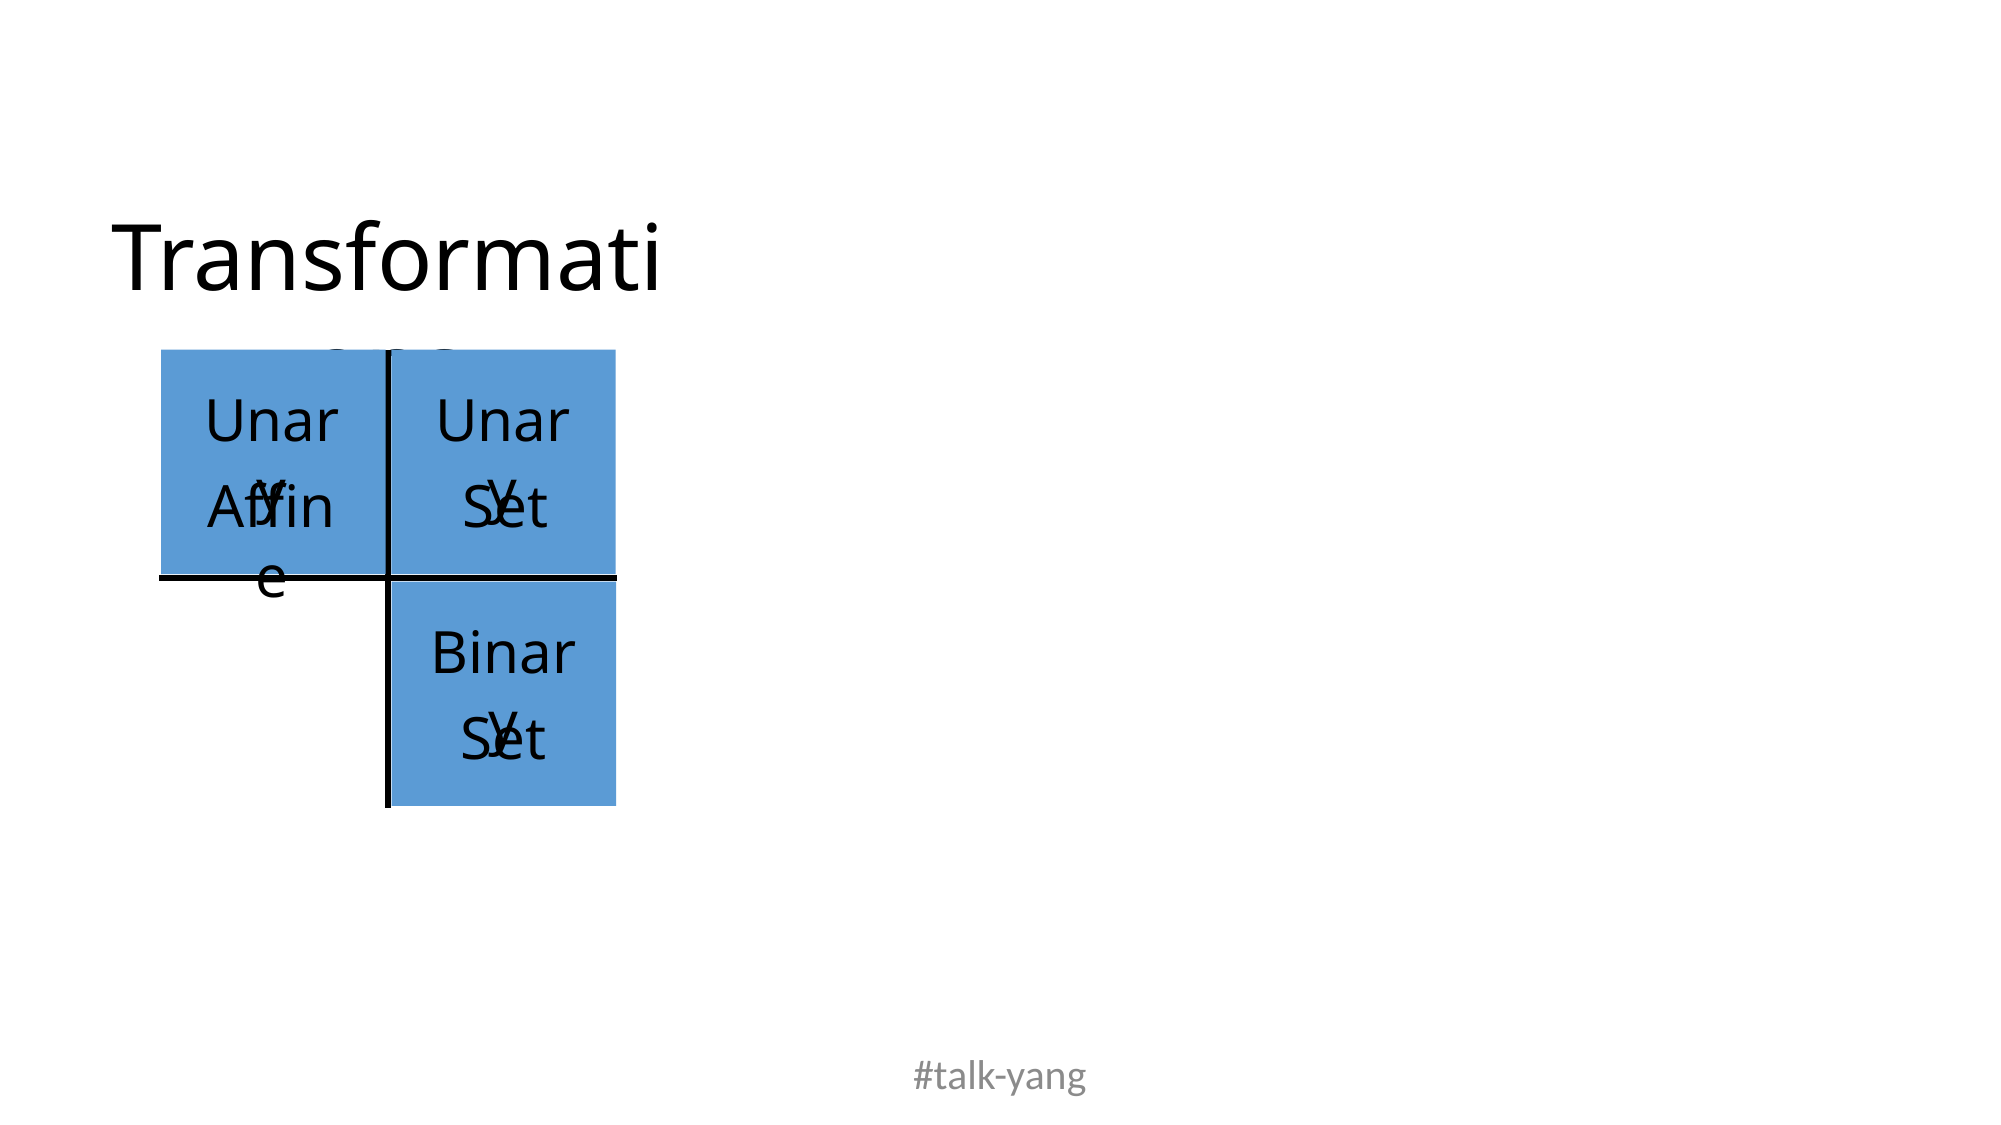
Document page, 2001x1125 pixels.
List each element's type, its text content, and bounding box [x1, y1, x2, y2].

footer #talk-yang [662, 1042, 1338, 1103]
text_box Transformations [75, 191, 701, 426]
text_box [159, 349, 617, 808]
